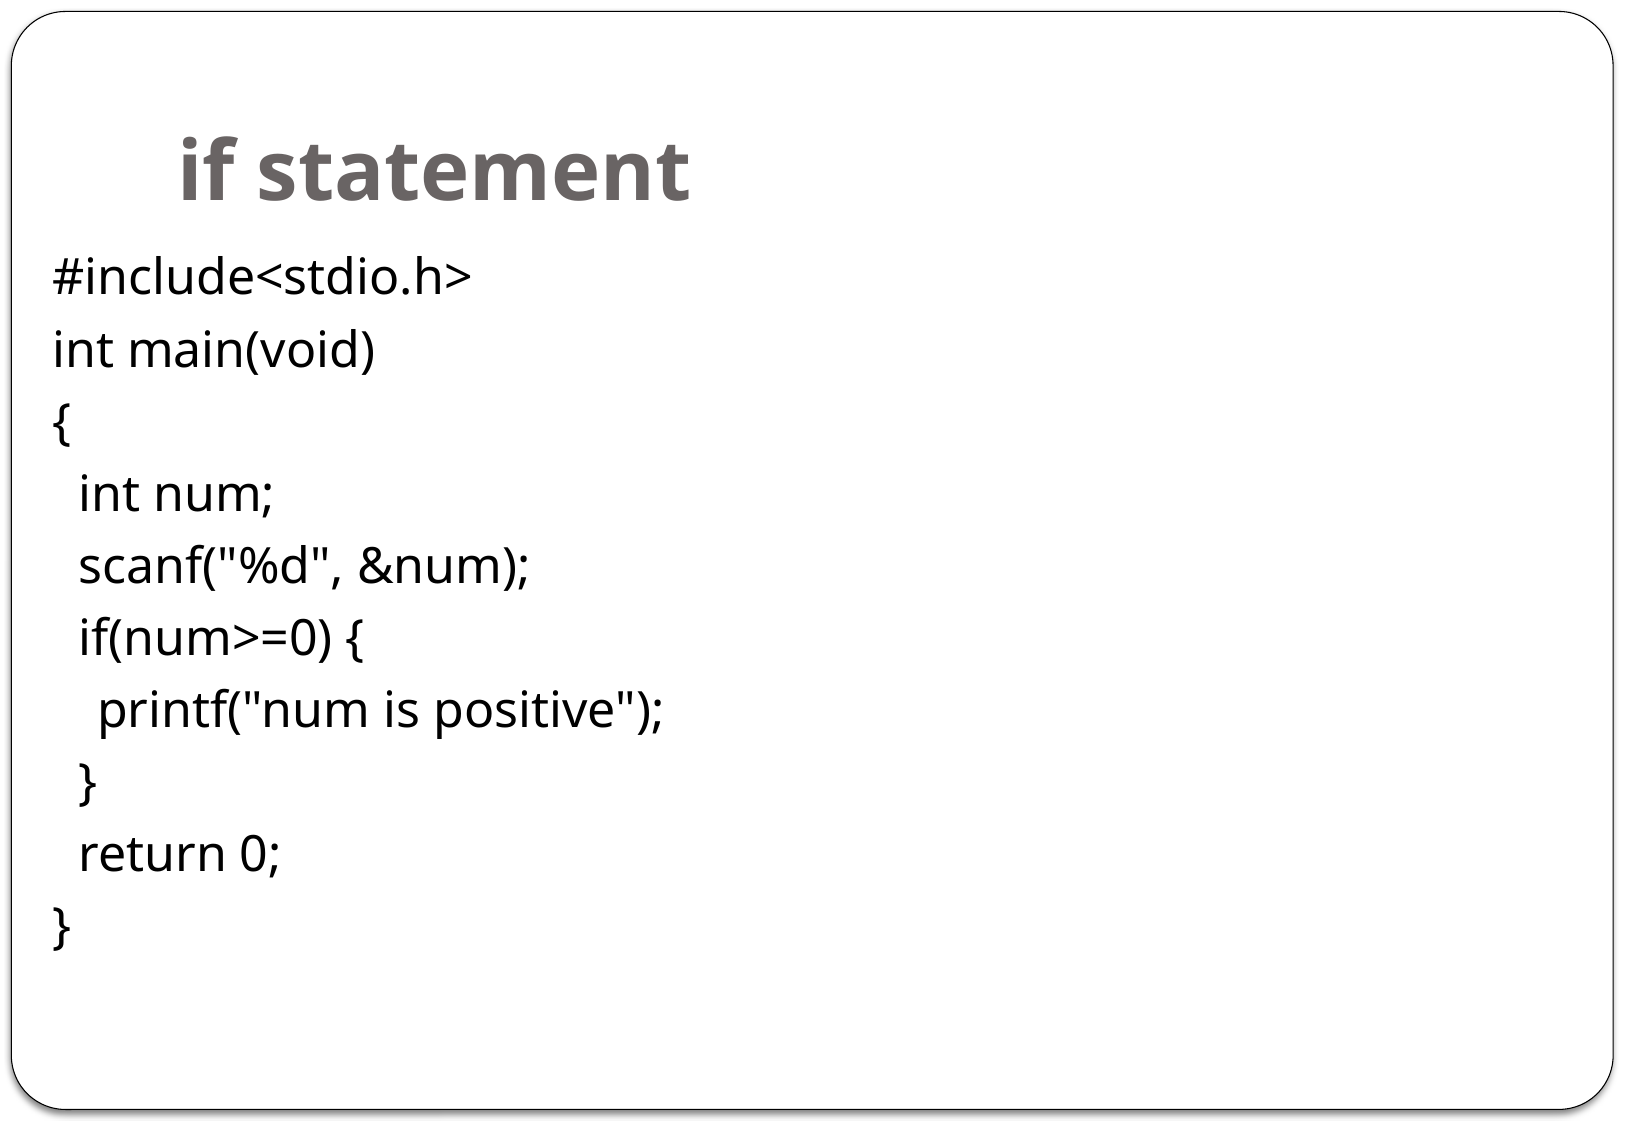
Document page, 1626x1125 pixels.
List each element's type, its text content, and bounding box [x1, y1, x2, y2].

title if statement [162, 45, 1544, 233]
list #include<stdio.h> int main(void) { int num; scanf("%d", &num); if(num>=0) { printf("num is positive"); } return 0; } [37, 237, 1625, 988]
